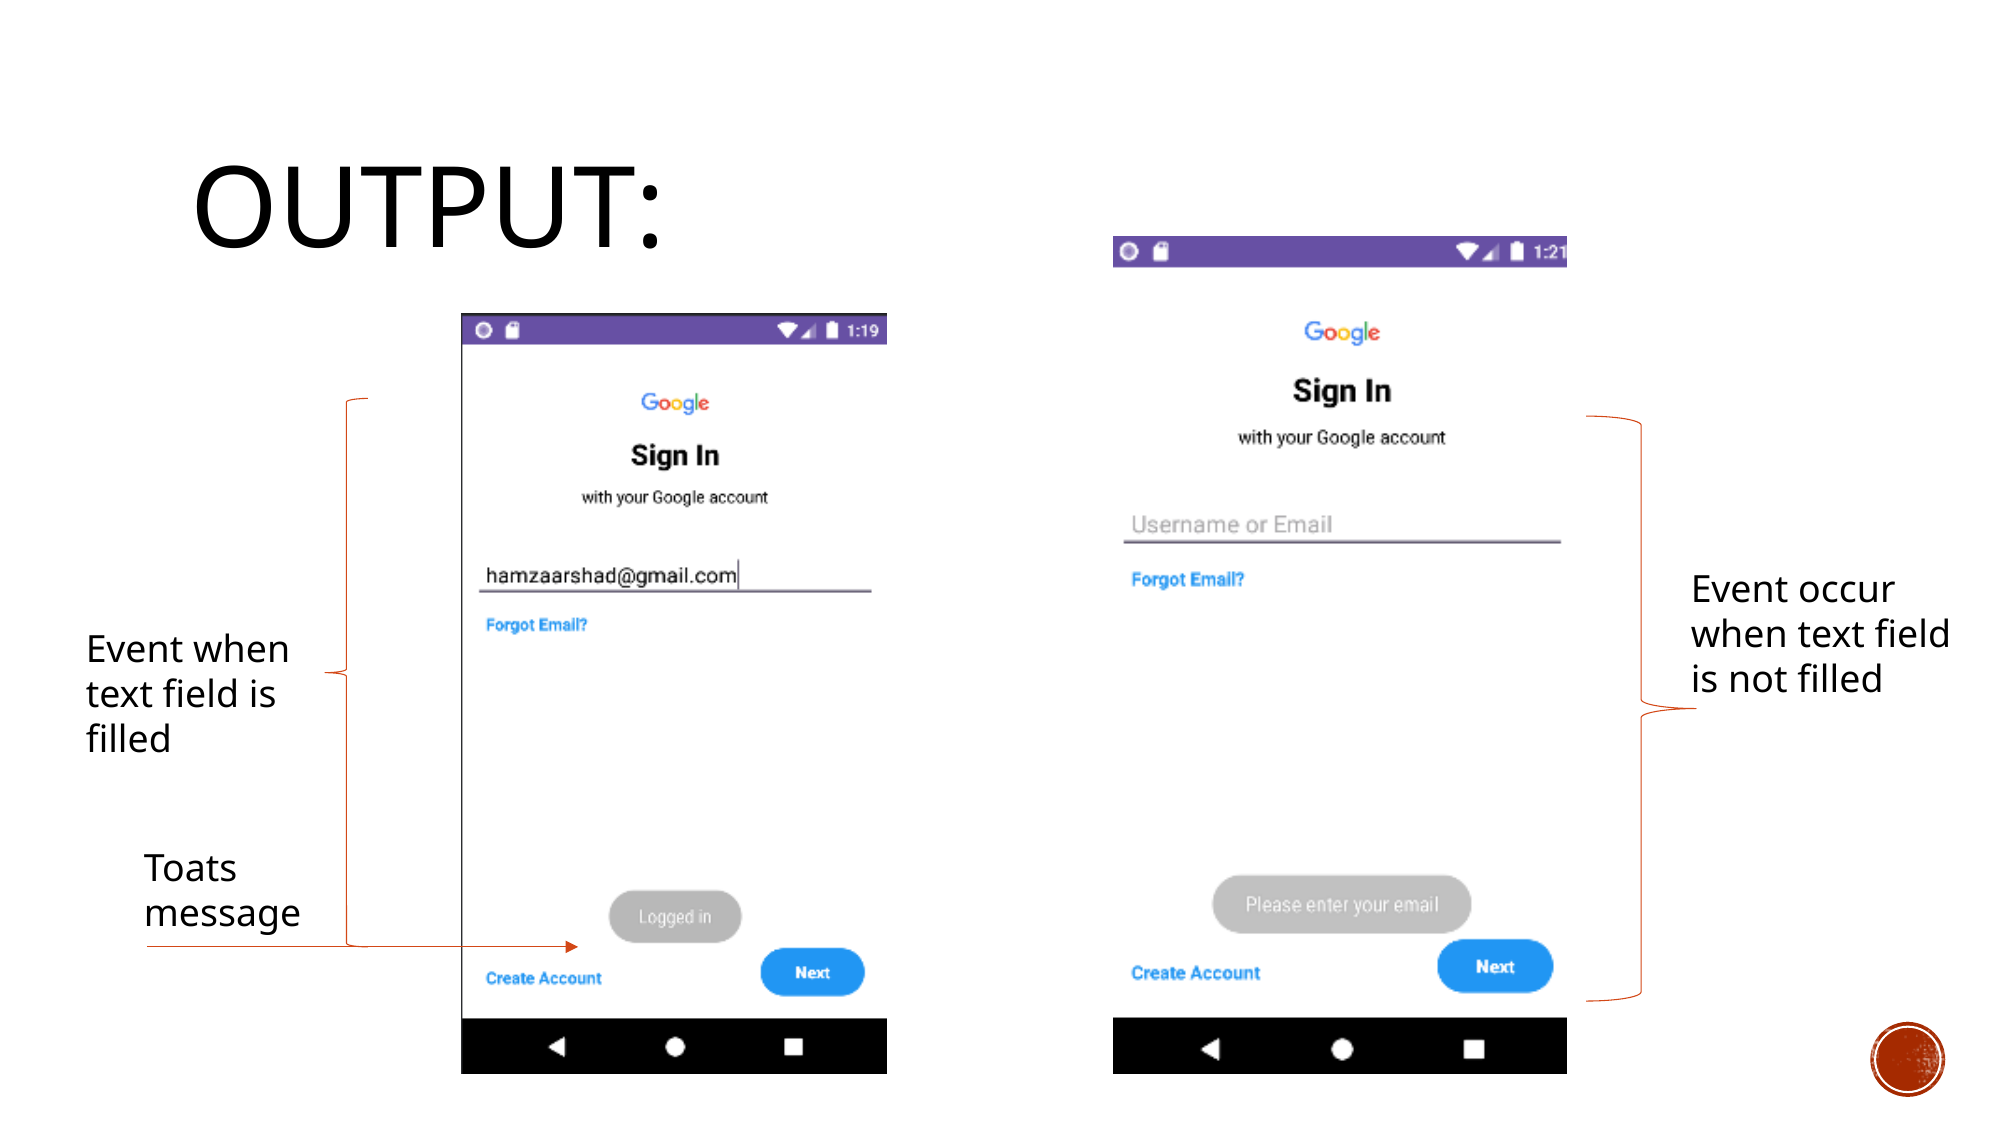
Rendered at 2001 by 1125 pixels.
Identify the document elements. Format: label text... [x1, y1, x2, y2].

text_box Toats message [129, 836, 398, 941]
title Output: [175, 79, 1826, 344]
text_box [1586, 415, 1697, 1002]
text_box Event occur when text field is not filled [1676, 557, 1973, 707]
text_box Event when text field is filled [71, 617, 368, 768]
picture [1113, 236, 1567, 1074]
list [464, 316, 886, 1073]
text_box [345, 397, 368, 617]
text_box [345, 768, 368, 836]
text_box [345, 941, 368, 946]
